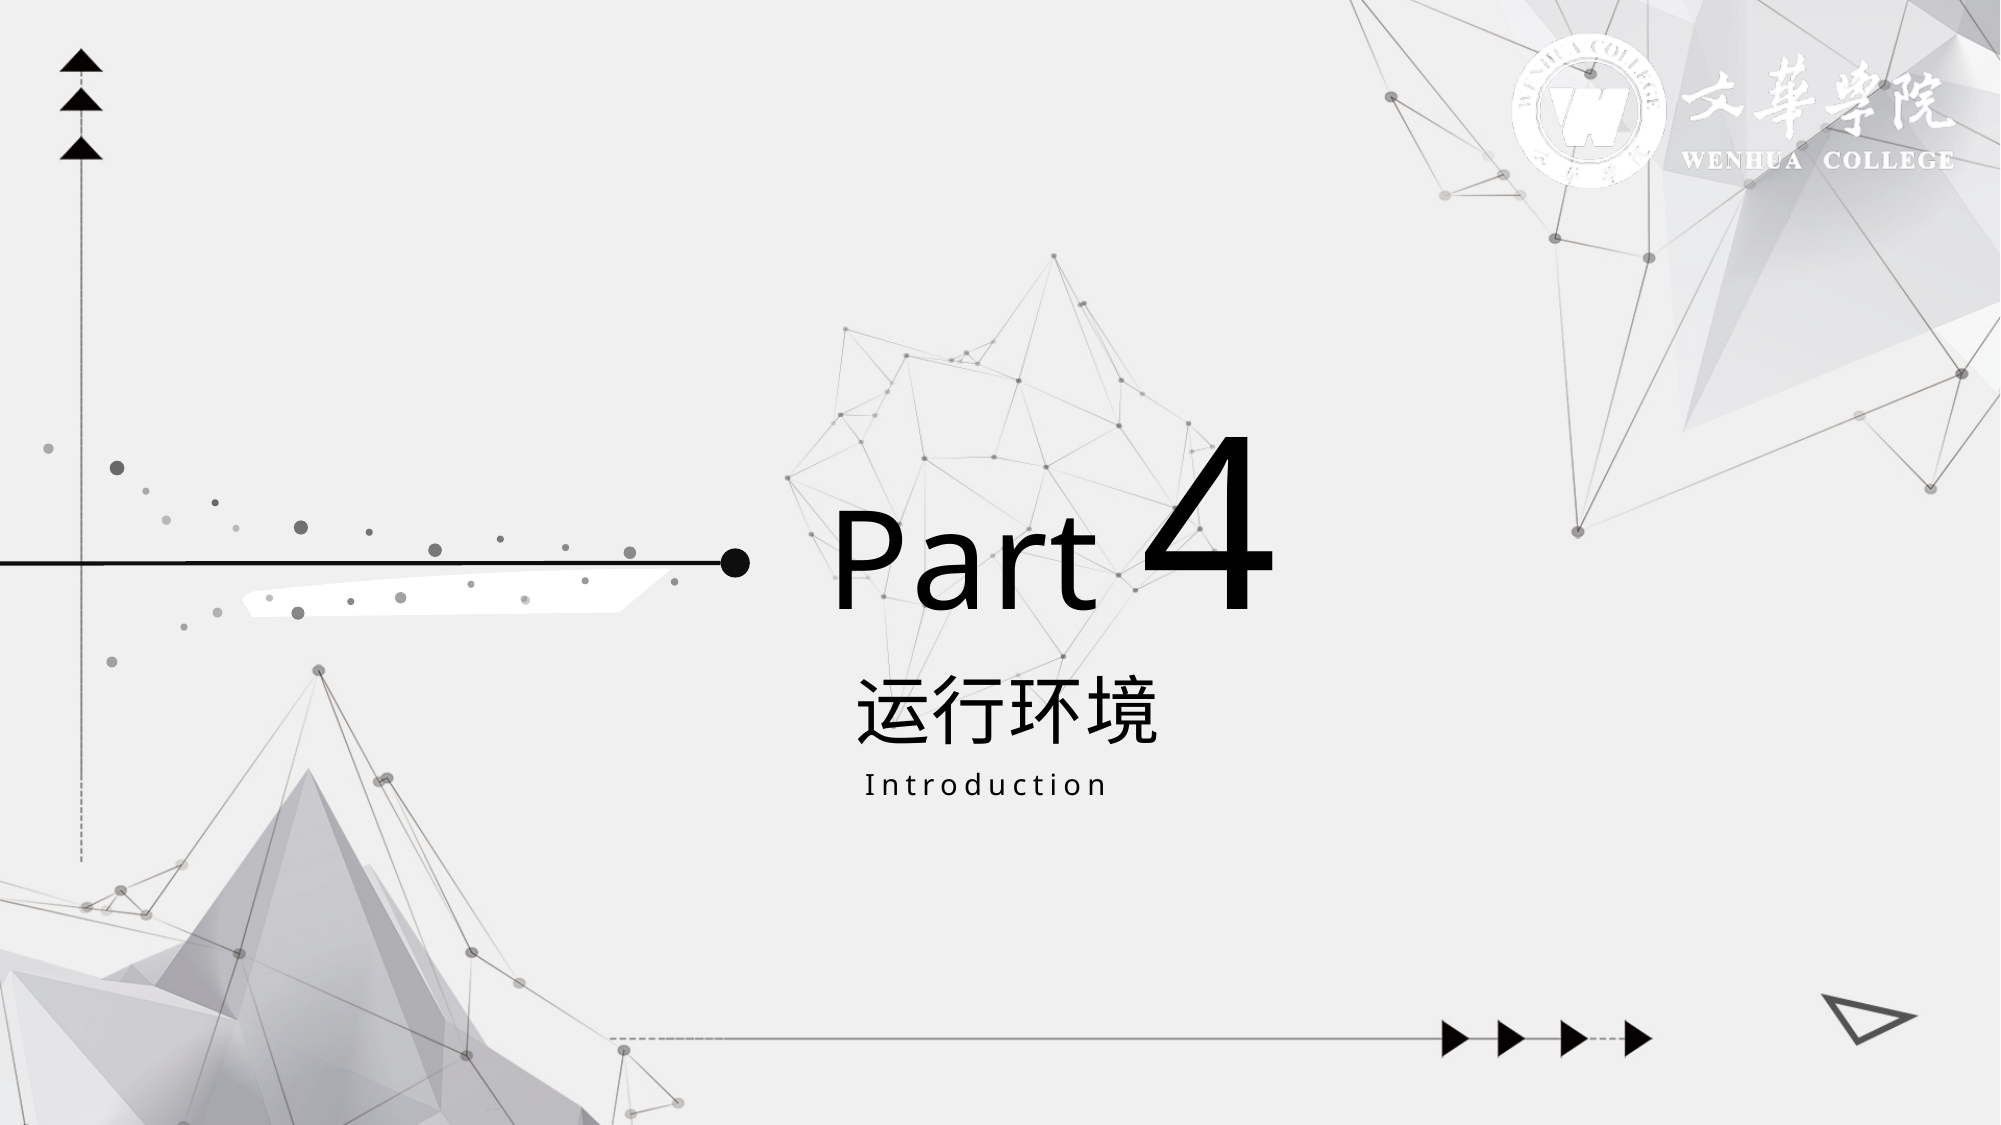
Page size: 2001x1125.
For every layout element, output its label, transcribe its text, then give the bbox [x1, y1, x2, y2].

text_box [0, 443, 750, 668]
text_box 运行环境 [840, 656, 1440, 762]
picture [0, 0, 2001, 1125]
text_box Introduction [850, 758, 1370, 809]
text_box Part 4 [762, 362, 1341, 665]
